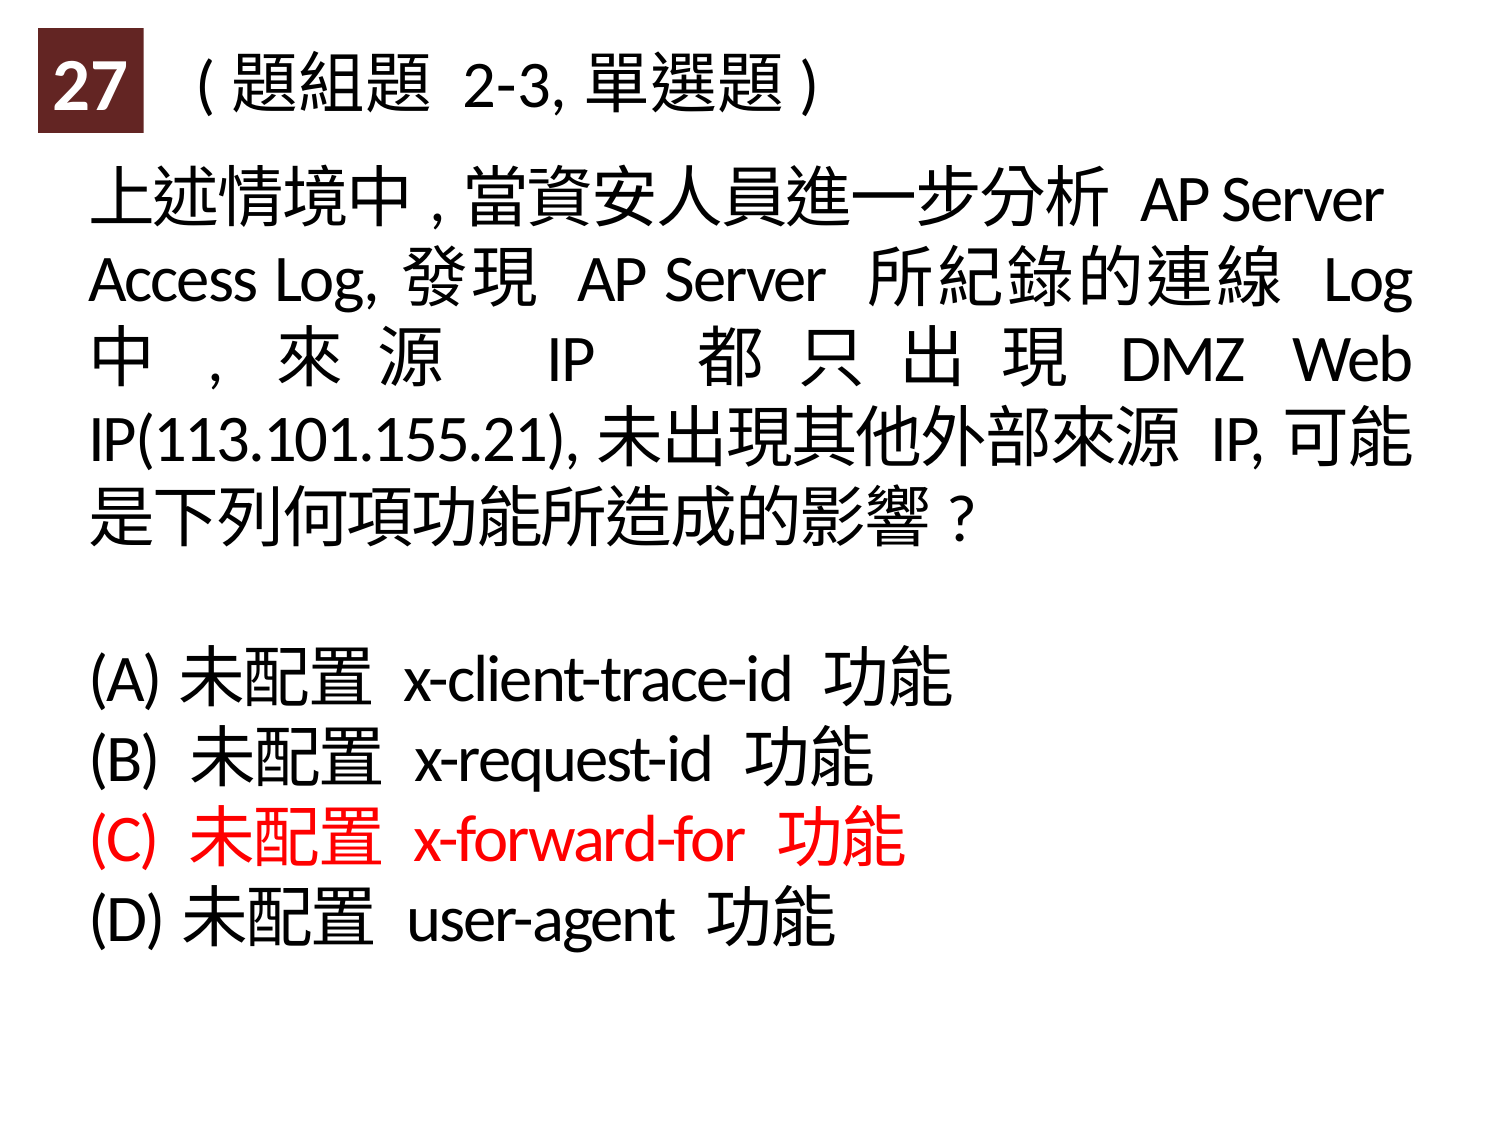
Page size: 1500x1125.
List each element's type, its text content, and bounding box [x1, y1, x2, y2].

text_box 27 [38, 28, 144, 133]
text_box (題組題 2-3,單選題) [180, 33, 835, 128]
text_box 上述情境中,當資安人員進一步分析 AP Server Access Log,發現 AP Server 所紀錄的連線 Log 中,來源 IP 都只出現DMZ Web IP(113.101.155.21),未出現其他外部來源 IP,可能是下列何項功能所造成的影響? (A)未配置 x-client-trace-id 功能 (B) 未配置 x-request-id 功能 (C) 未配置 x-forward-for 功能 (D)未配置 user-agent 功能 [73, 147, 1427, 962]
